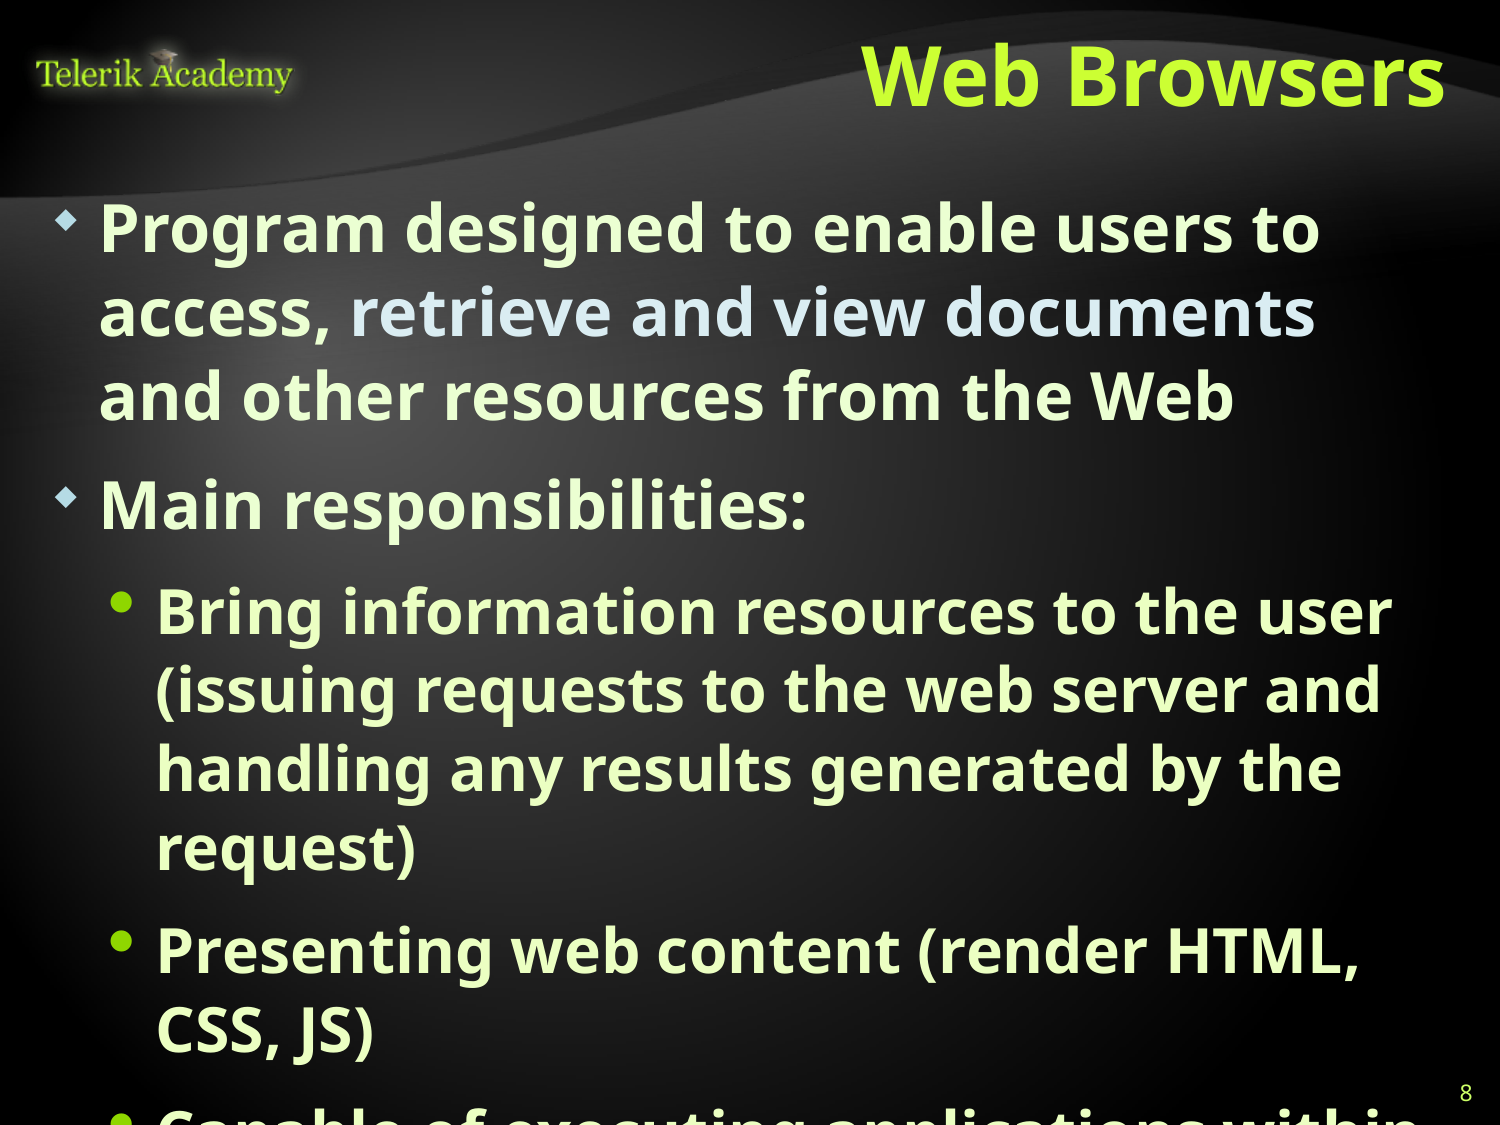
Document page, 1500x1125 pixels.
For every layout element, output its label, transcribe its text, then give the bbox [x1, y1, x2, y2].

title Web Browsers [300, 12, 1463, 150]
list Program designed to enable users to access, retrieve and view documents and other resources from the Web Main responsibilities: Bring information resources to the user (issuing requests to the web server and handling any results generated by the request) Presenting web content (render HTML, CSS, JS) Capable of executing applications within the same context as the document on view (Flash) [37, 174, 1463, 1100]
picture [0, 0, 1500, 1125]
slide_number 8 [1412, 1074, 1488, 1113]
